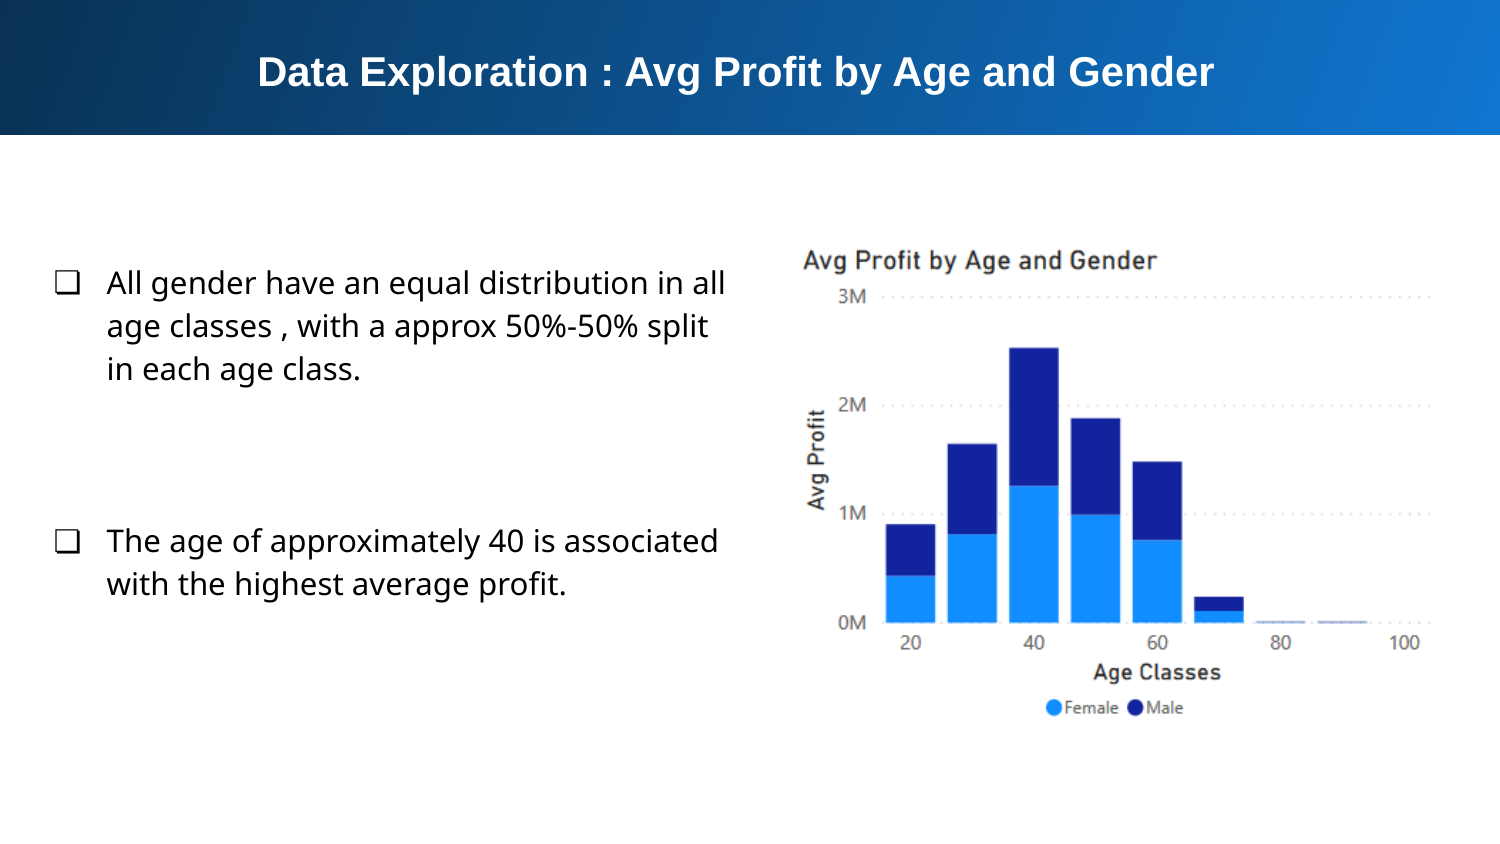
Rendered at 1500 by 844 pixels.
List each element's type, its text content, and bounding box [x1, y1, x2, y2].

text_box All gender have an equal distribution in all age classes , with a approx 50%-50% split in each age class. The age of approximately 40 is associated with the highest average profit. [16, 161, 750, 812]
text_box Data Exploration : Avg Profit by Age and Gender [33, 30, 1439, 168]
picture [782, 225, 1467, 748]
text_box [0, 0, 1500, 135]
